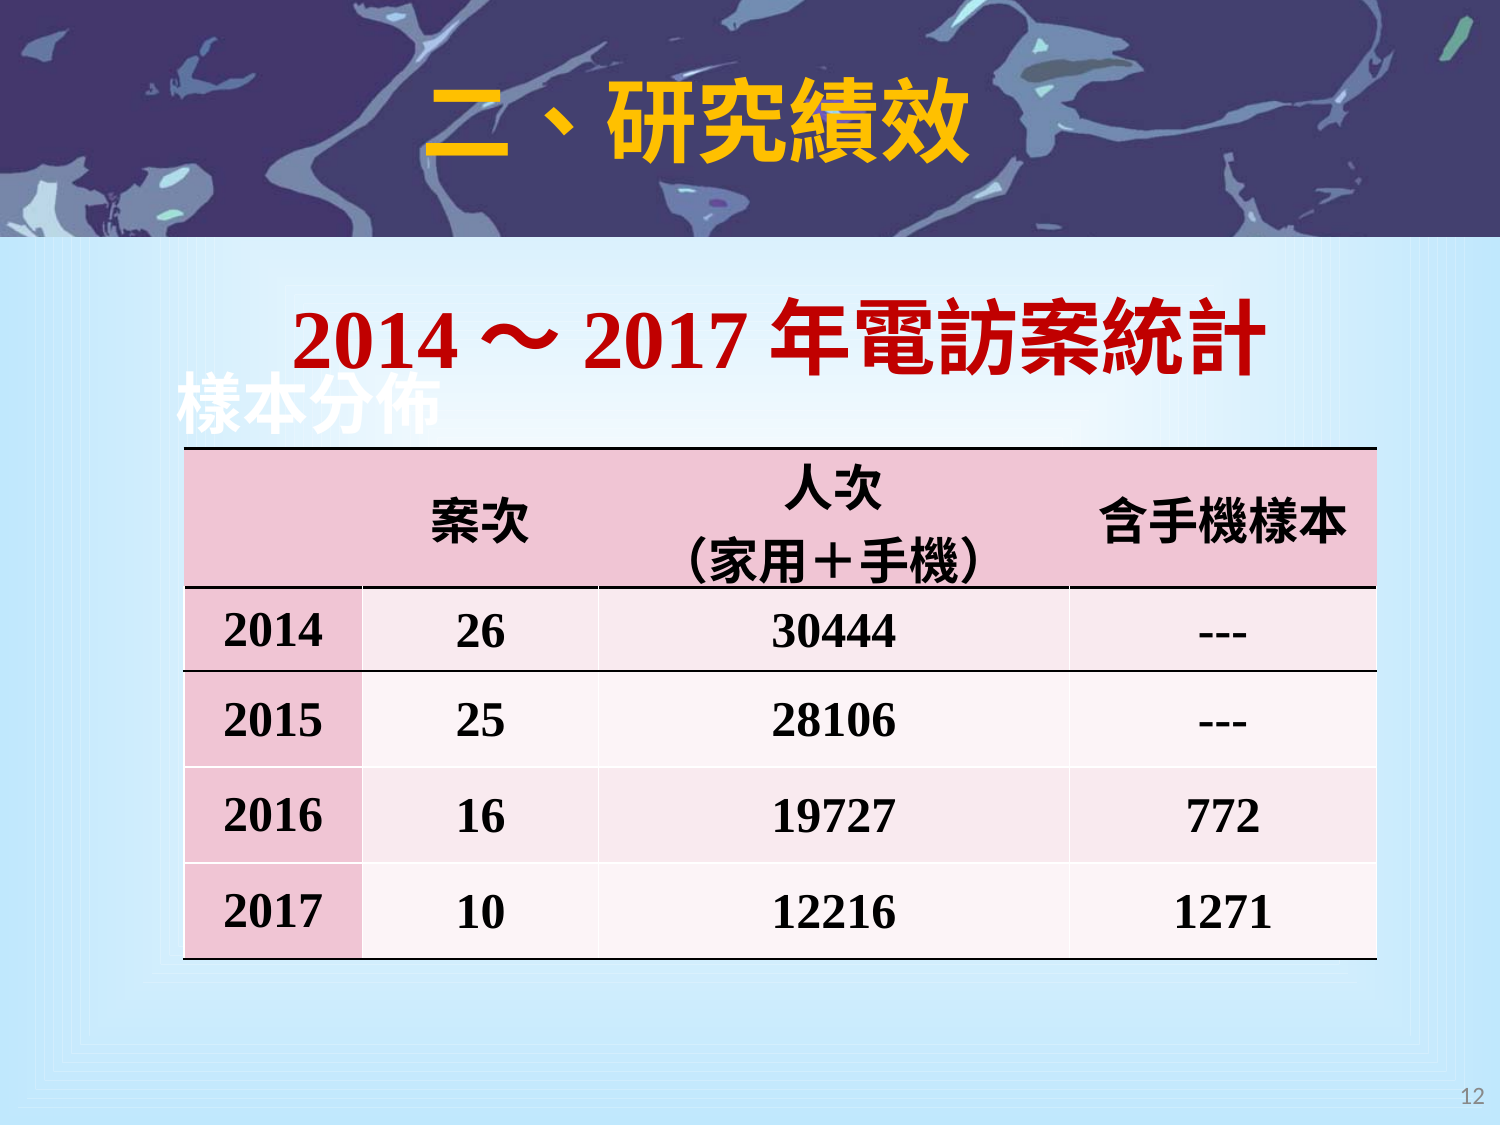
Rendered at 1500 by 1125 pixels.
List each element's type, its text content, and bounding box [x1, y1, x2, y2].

table_cell 772 [1070, 768, 1376, 862]
table_cell 2014 [185, 589, 362, 670]
table_cell 30444 [599, 589, 1069, 670]
title 二、研究績效 [135, 42, 1259, 194]
table_cell 26 [363, 589, 598, 670]
table_cell 2017 [185, 864, 362, 958]
table_cell 2015 [185, 672, 362, 766]
slide_number 12 [1149, 1065, 1500, 1125]
table_cell --- [1070, 672, 1376, 766]
table_header 案次 [363, 450, 598, 586]
table_header 含手機樣本 [1069, 450, 1377, 586]
table_cell 12216 [599, 864, 1069, 958]
table_cell 2016 [185, 768, 362, 862]
table_cell 10 [363, 864, 598, 958]
table_cell 1271 [1070, 864, 1376, 958]
table_cell 16 [363, 768, 598, 862]
table_cell 25 [363, 672, 598, 766]
table_cell 28106 [599, 672, 1069, 766]
table_header 人次 （家用＋手機） [598, 450, 1069, 586]
text_box 樣本分佈 [160, 329, 1234, 474]
text_box 2014～2017年電訪案統計 [277, 278, 1284, 393]
table_cell 19727 [599, 768, 1069, 862]
table_header [184, 450, 363, 586]
table_cell --- [1070, 589, 1376, 670]
picture [0, 0, 1500, 237]
